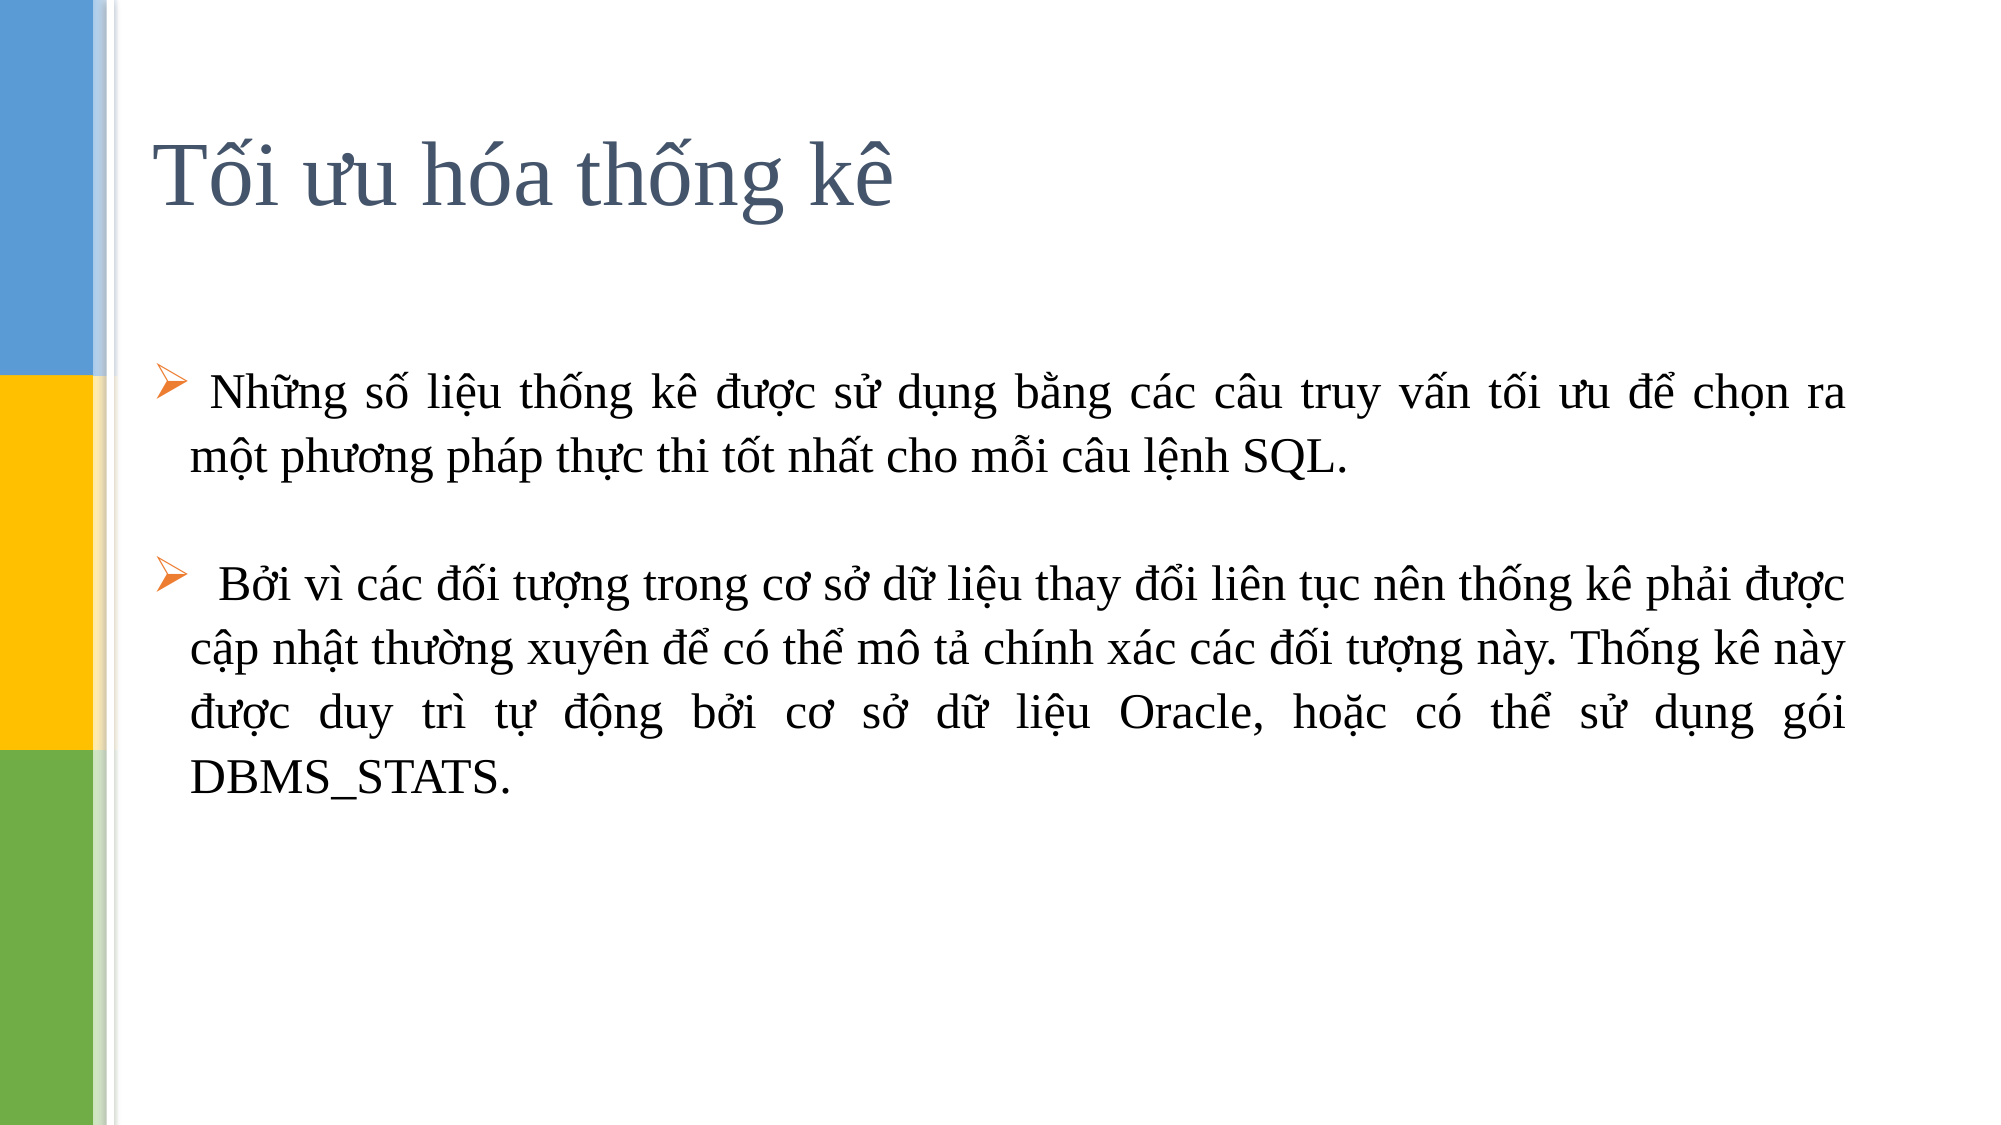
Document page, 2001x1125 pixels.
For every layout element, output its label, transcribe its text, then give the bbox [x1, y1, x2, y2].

list Những số liệu thống kê được sử dụng bằng các câu truy vấn tối ưu để chọn ra một phương pháp thực thi tốt nhất cho mỗi câu lệnh SQL. Bởi vì các đối tượng trong cơ sở dữ liệu thay đổi liên tục nên thống kê phải được cập nhật thường xuyên để có thể mô tả chính xác các đối tượng này. Thống kê này được duy trì tự động bởi cơ sở dữ liệu Oracle, hoặc có thể sử dụng gói DBMS_STATS. [137, 346, 1863, 1061]
title Tối ưu hóa thống kê [137, 59, 1863, 278]
